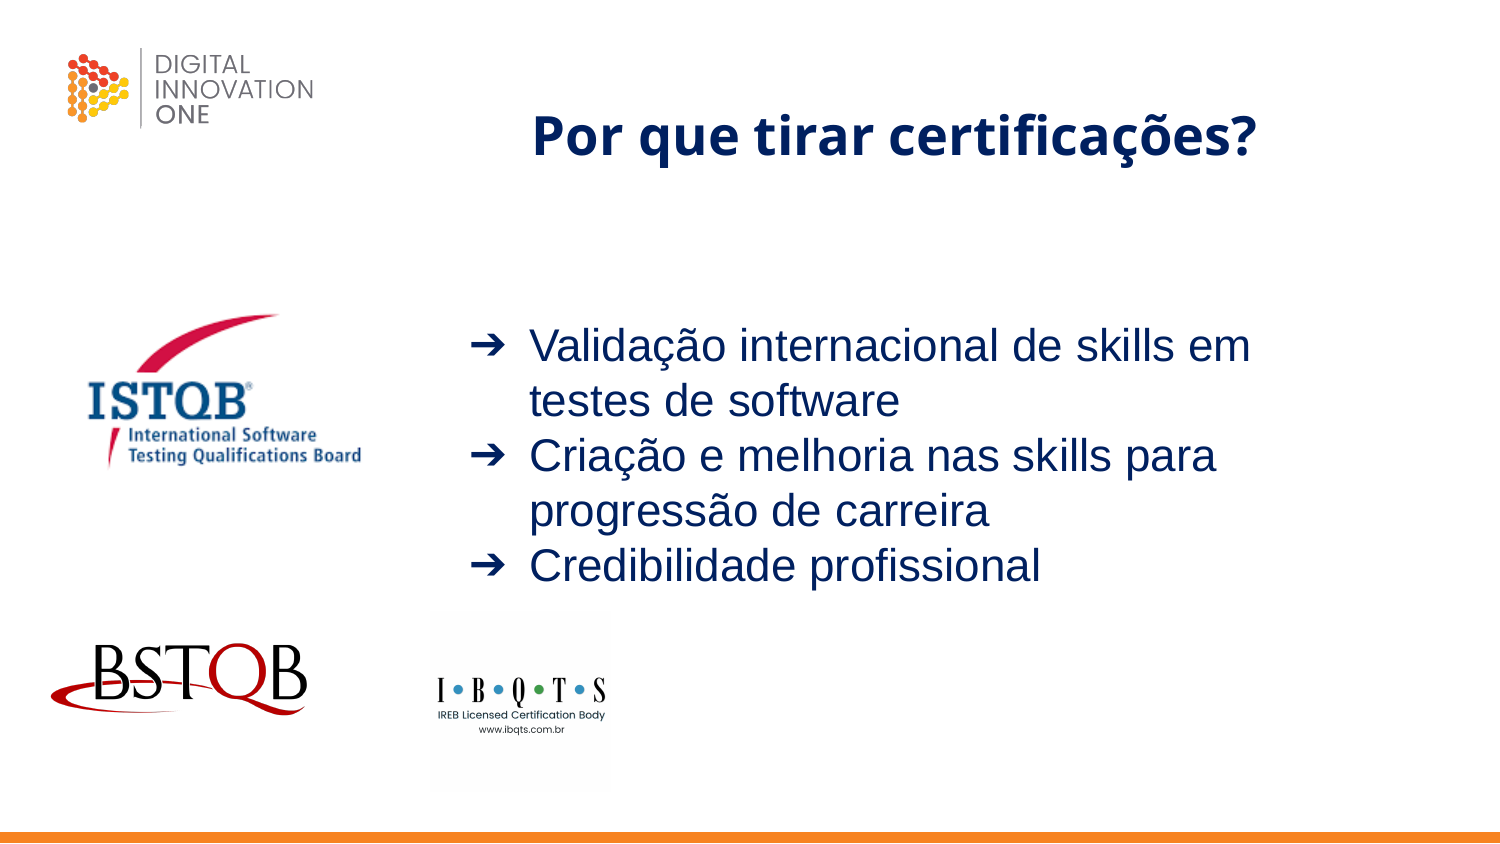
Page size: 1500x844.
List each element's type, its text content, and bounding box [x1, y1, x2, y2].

picture [57, 224, 395, 562]
picture [430, 611, 611, 792]
text_box [0, 832, 1500, 843]
picture [45, 632, 319, 731]
text_box [58, 216, 1449, 792]
text_box Validação internacional de skills em testes de software Criação e melhoria nas skills para progressão de carreira Credibilidade profissional [439, 300, 1391, 661]
picture [50, 39, 331, 138]
subtitle Por que tirar certificações? [341, 50, 1449, 216]
